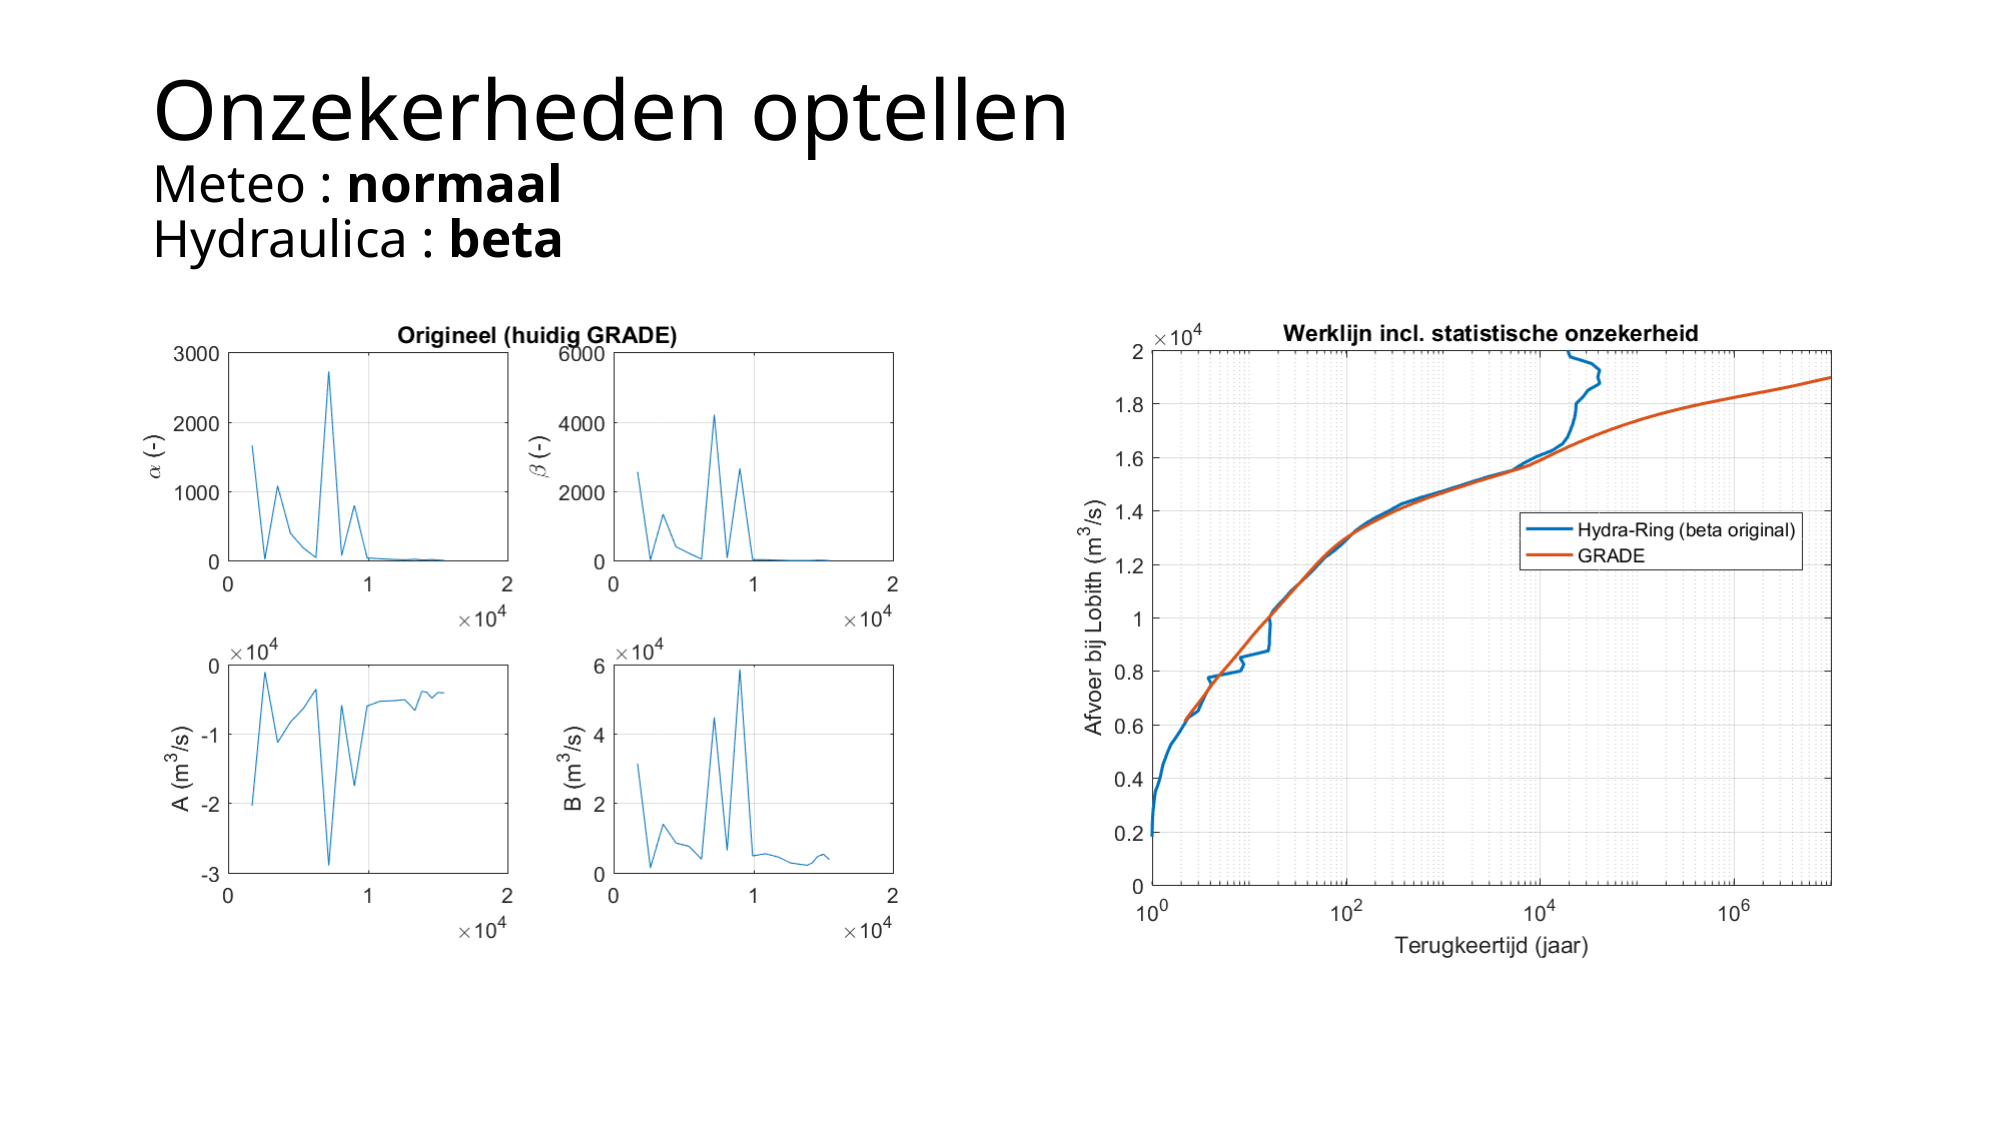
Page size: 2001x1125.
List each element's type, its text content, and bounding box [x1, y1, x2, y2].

picture [1038, 301, 1914, 958]
picture [100, 301, 976, 958]
title Onzekerheden optellen Meteo : normaal Hydraulica : beta [137, 59, 1863, 278]
